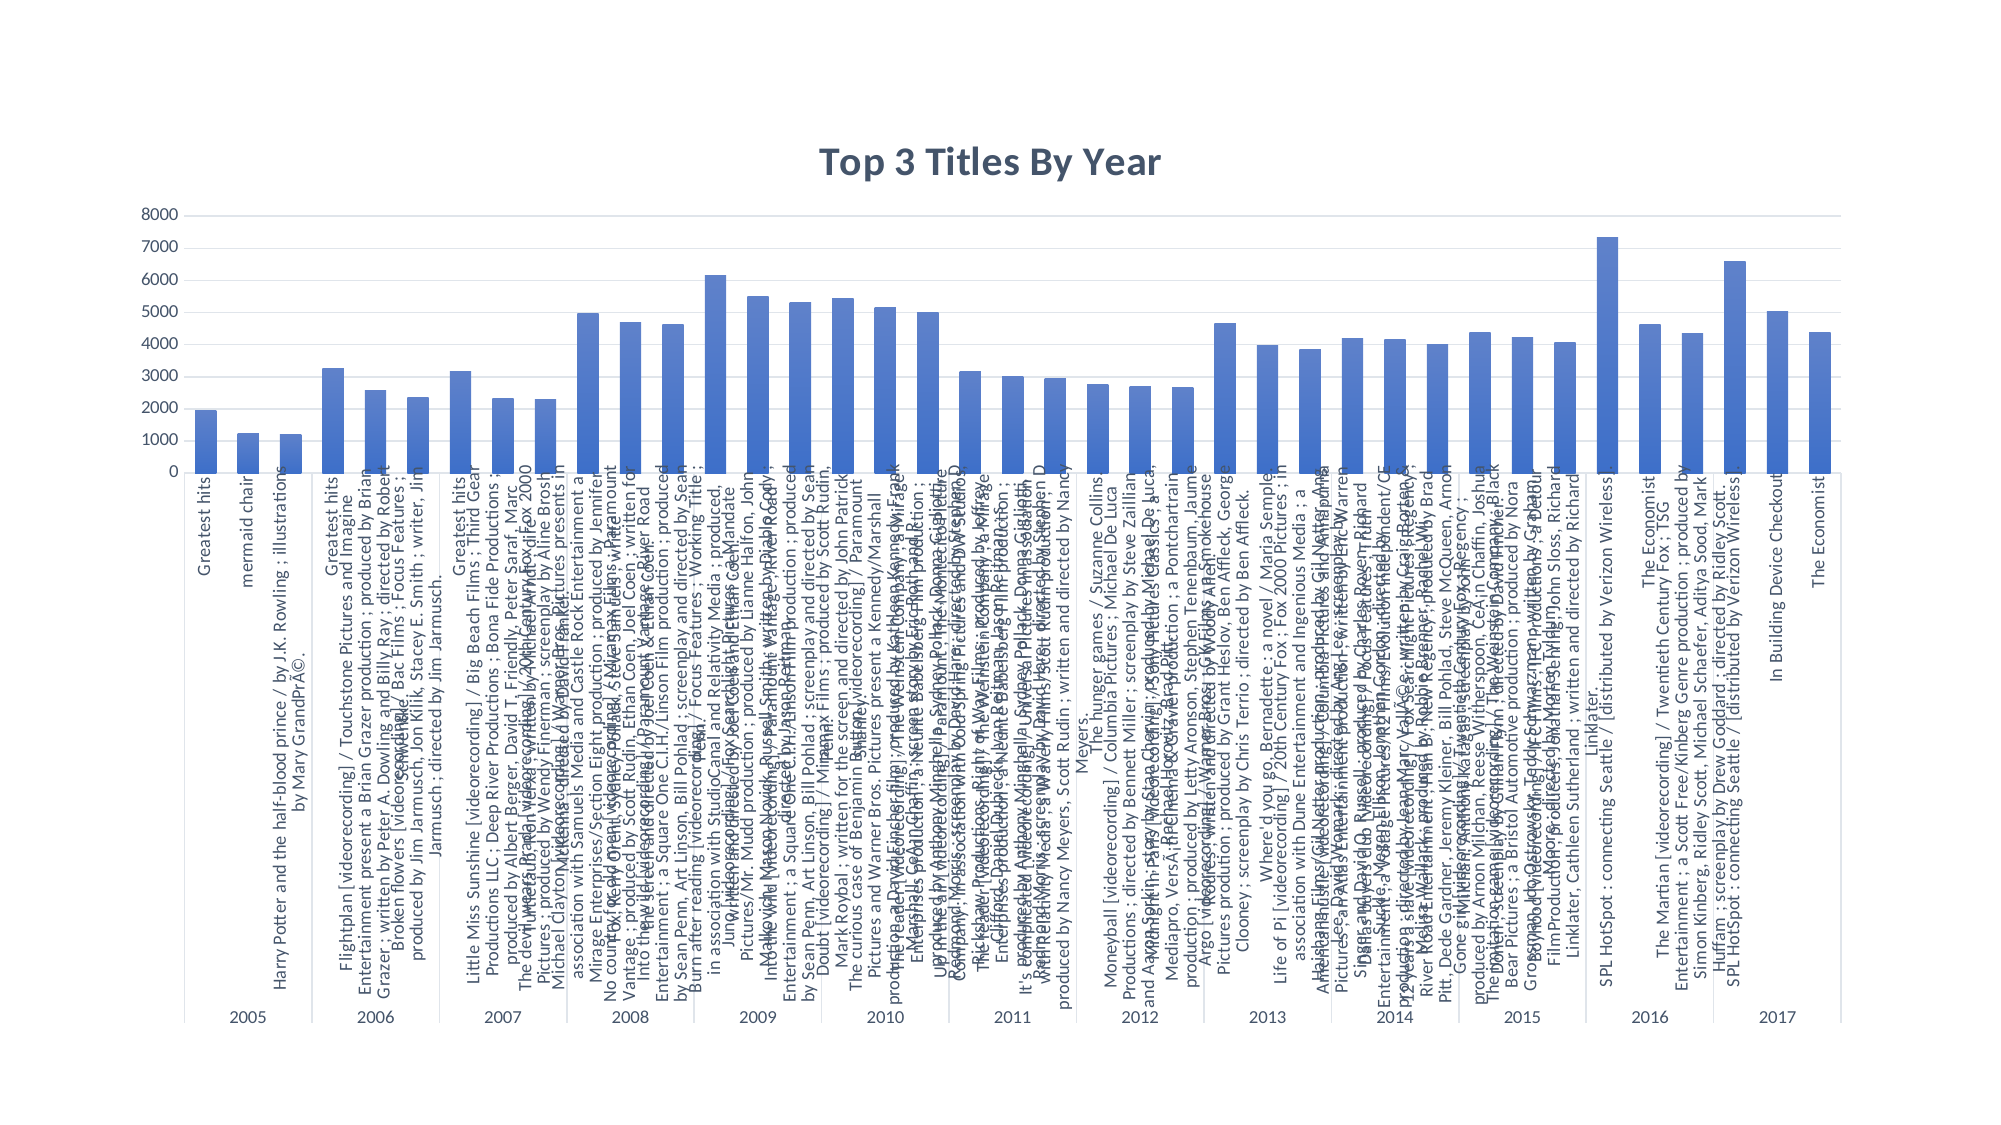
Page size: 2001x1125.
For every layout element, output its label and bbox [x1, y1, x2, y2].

chart [105, 107, 1877, 1029]
